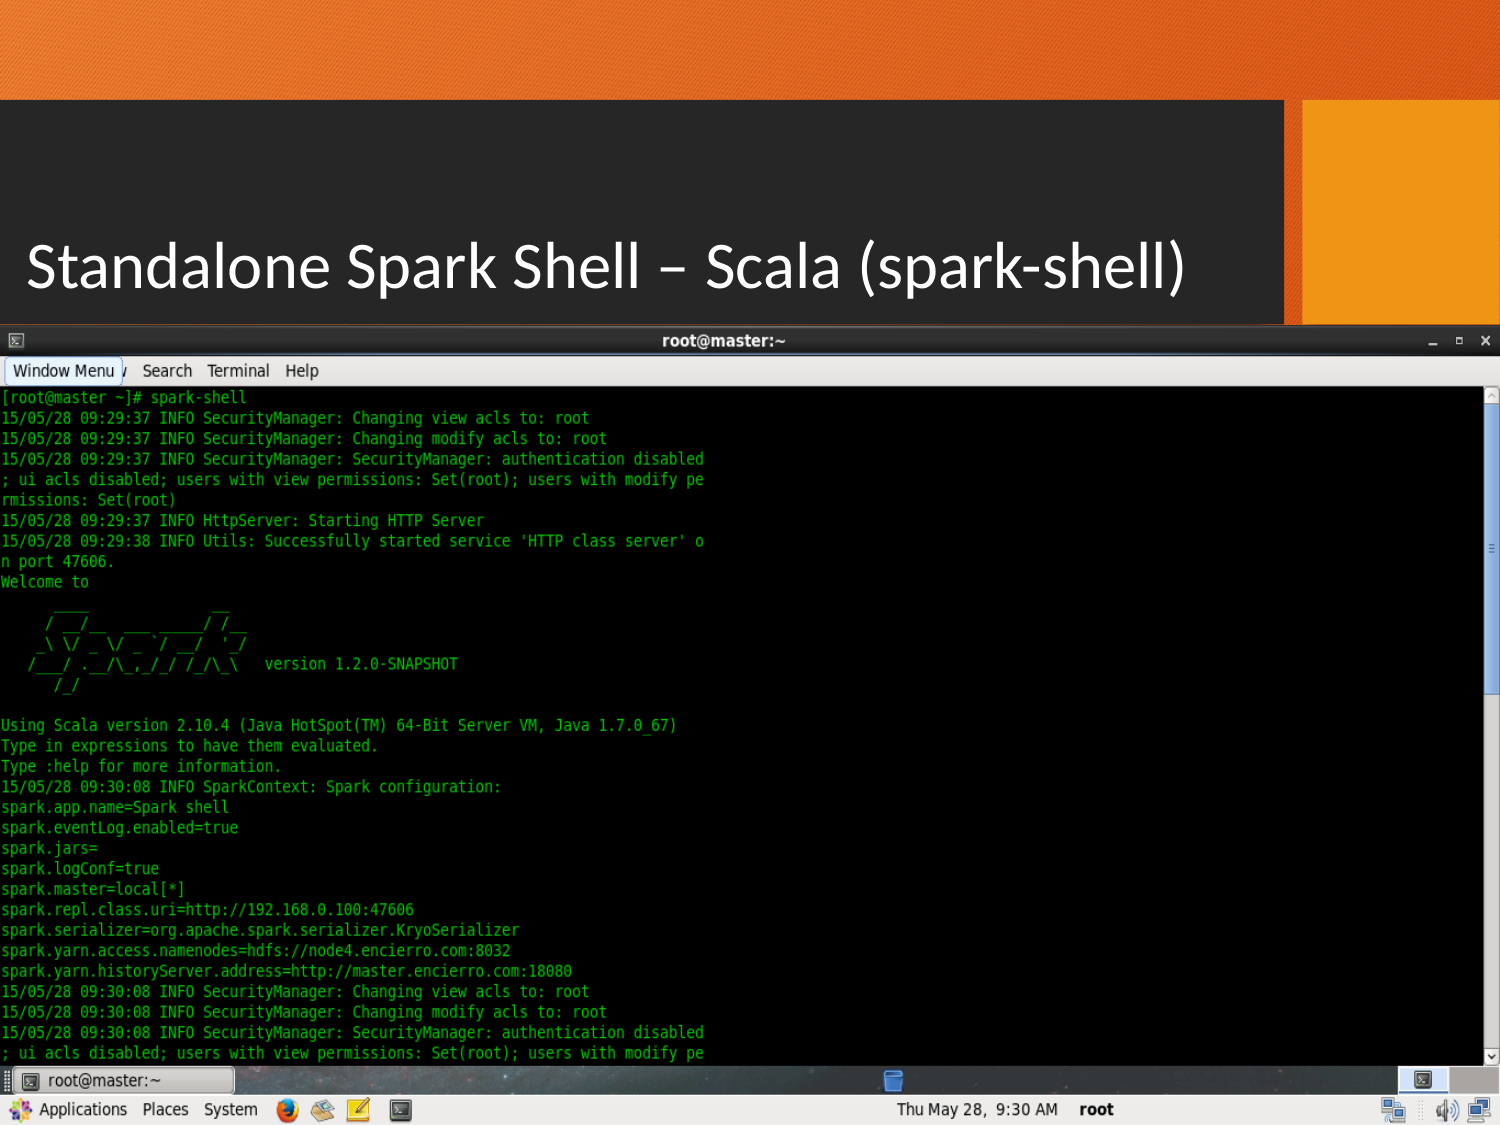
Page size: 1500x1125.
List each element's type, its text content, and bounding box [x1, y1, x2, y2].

picture [0, 325, 1500, 1125]
text_box Standalone Spark Shell – Scala (spark-shell) [11, 217, 1243, 317]
